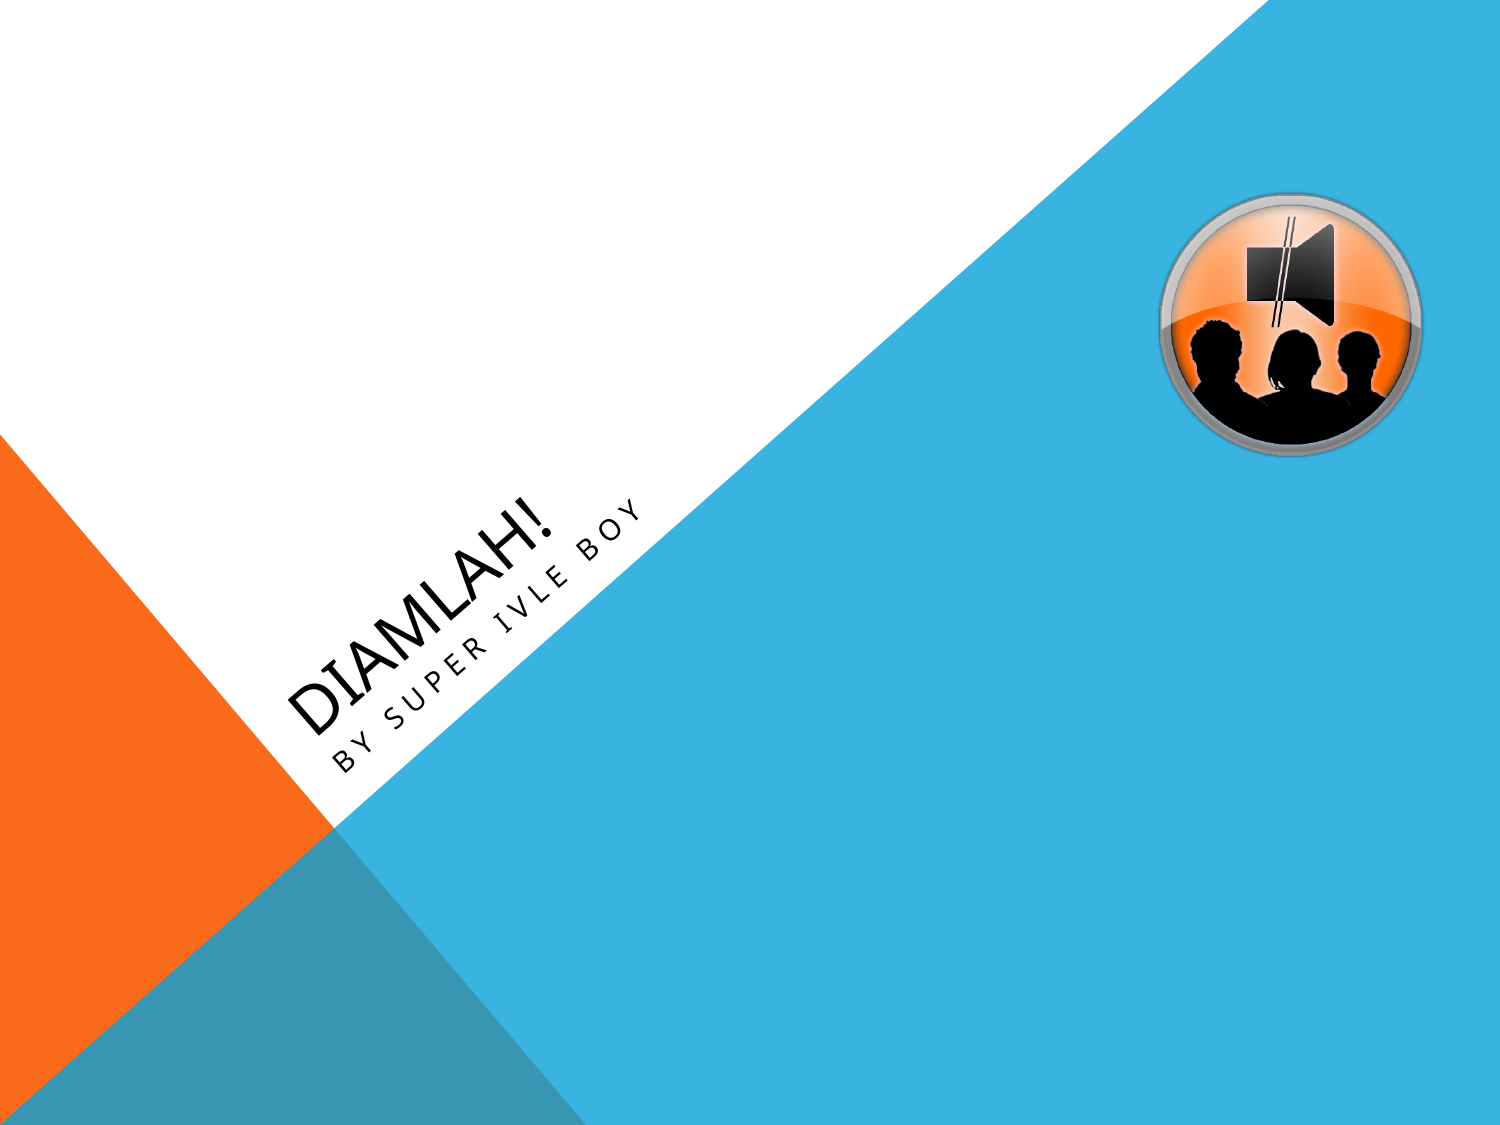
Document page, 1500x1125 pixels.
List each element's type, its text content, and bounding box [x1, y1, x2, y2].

subtitle By Super IVLE Boy [312, 61, 1154, 804]
picture [1153, 185, 1427, 463]
title DiamLah! [182, 4, 1012, 761]
